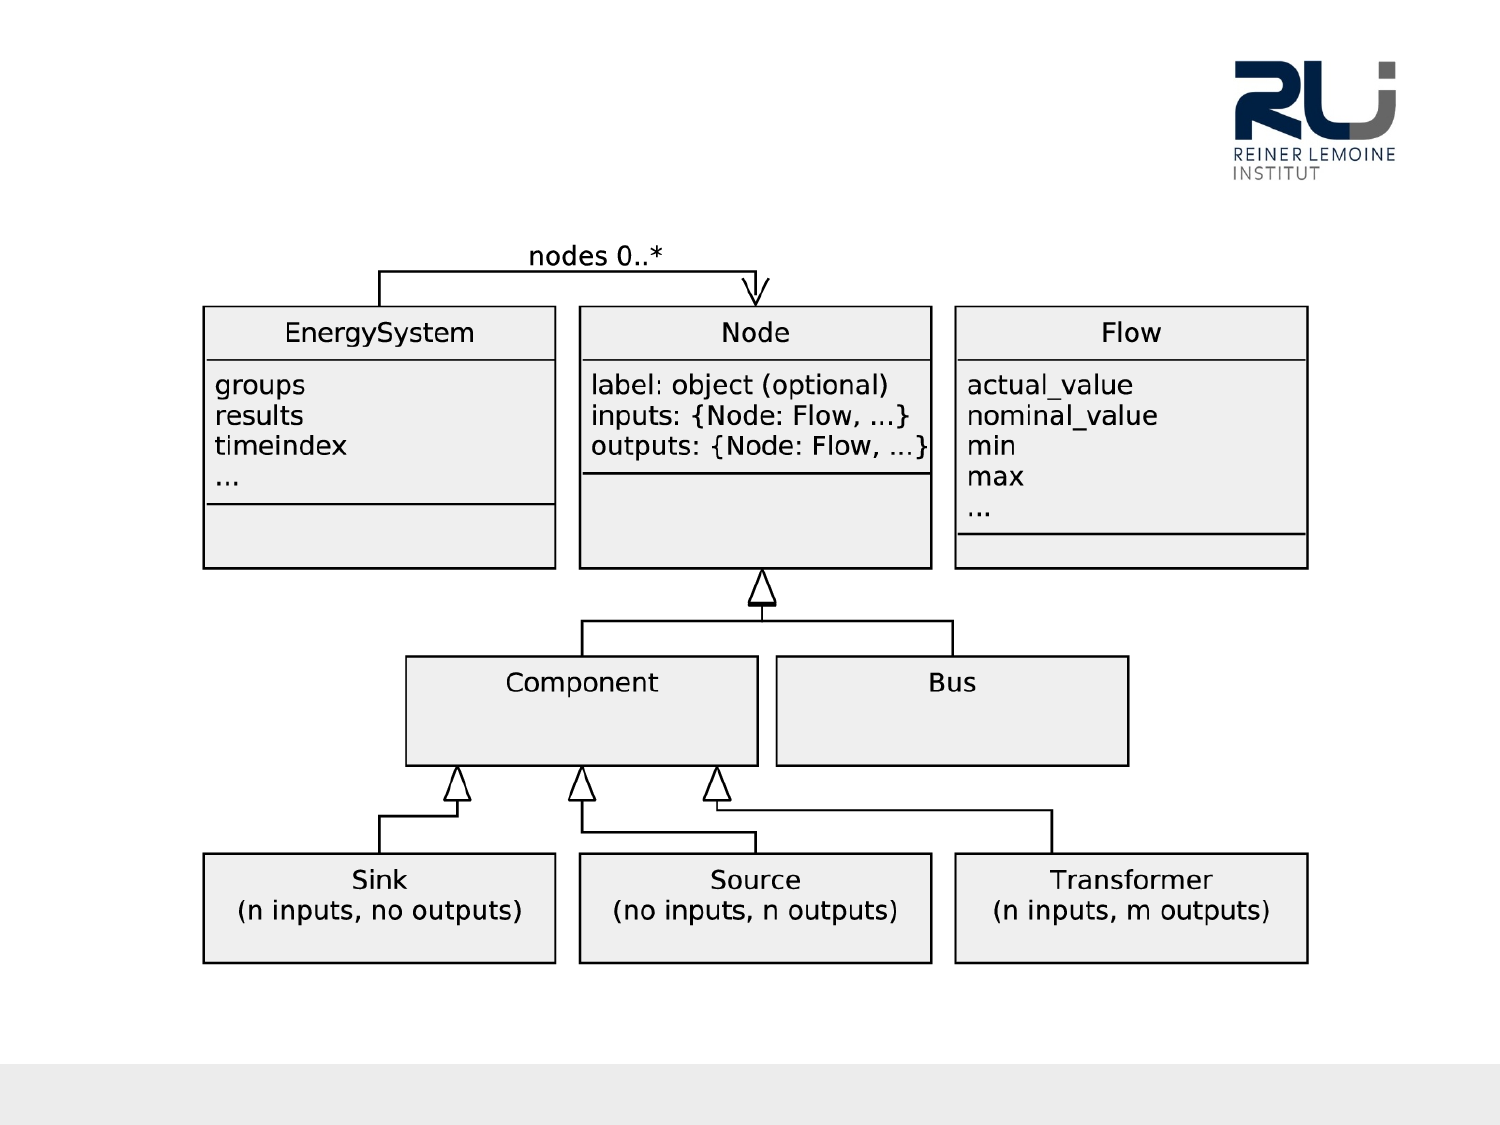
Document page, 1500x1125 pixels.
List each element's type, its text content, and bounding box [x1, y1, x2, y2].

picture [169, 188, 1341, 1003]
picture [1233, 118, 1397, 181]
text_box oemof.solph: Klassenstruktur [75, 21, 1425, 118]
